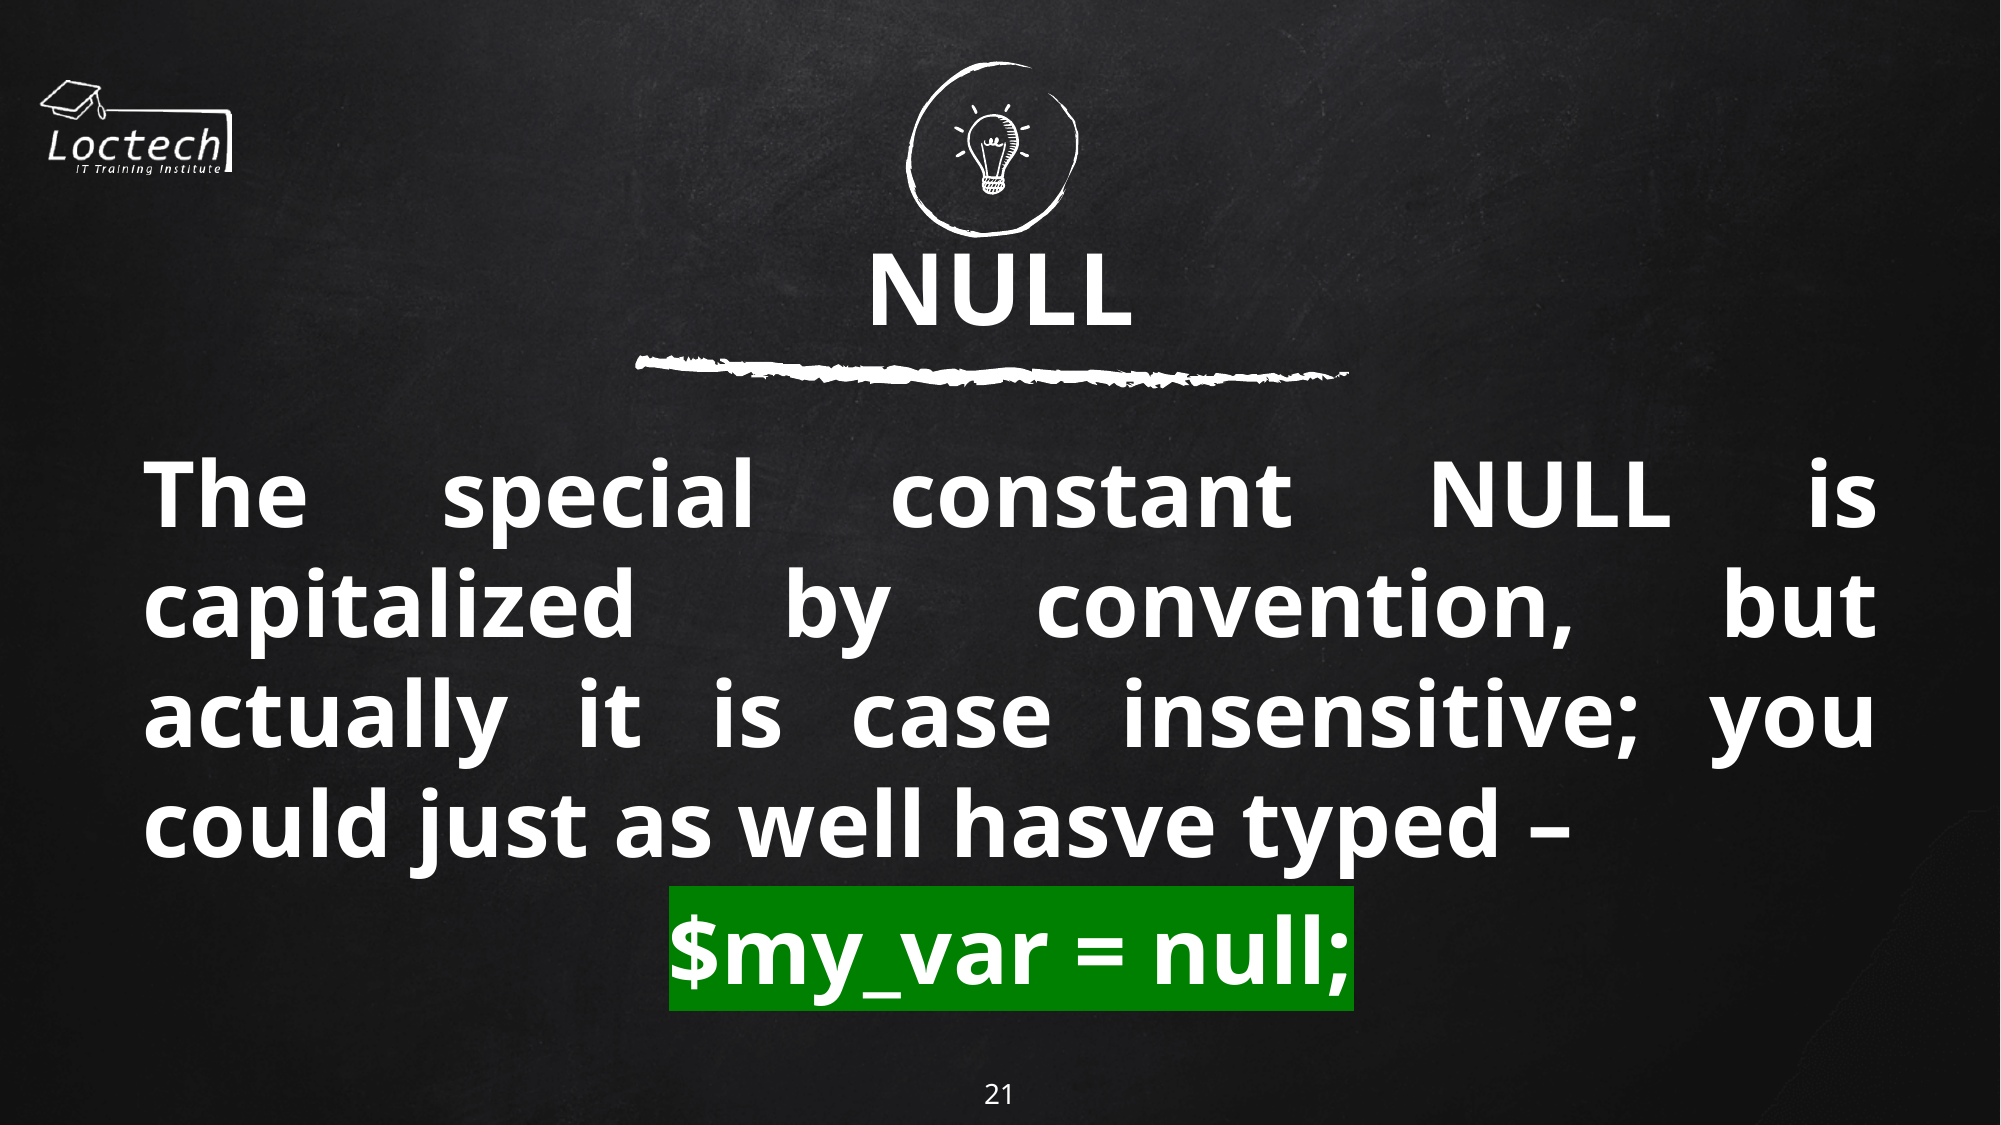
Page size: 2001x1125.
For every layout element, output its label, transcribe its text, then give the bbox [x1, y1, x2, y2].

text_box [635, 355, 1349, 389]
slide_number 21 [939, 1057, 1060, 1125]
text_box [1020, 125, 1030, 130]
text_box [955, 150, 966, 158]
text_box [954, 126, 964, 133]
text_box [1004, 104, 1011, 112]
text_box [967, 114, 1019, 195]
title NULL [0, 205, 2000, 393]
text_box [971, 104, 978, 114]
list The special constant NULL is capitalized by convention, but actually it is case insensitive; you could just as well hasve typed – $my_var = null; [99, 416, 1900, 1021]
text_box [1019, 152, 1029, 158]
picture [0, 0, 2001, 1125]
text_box [905, 61, 1079, 238]
